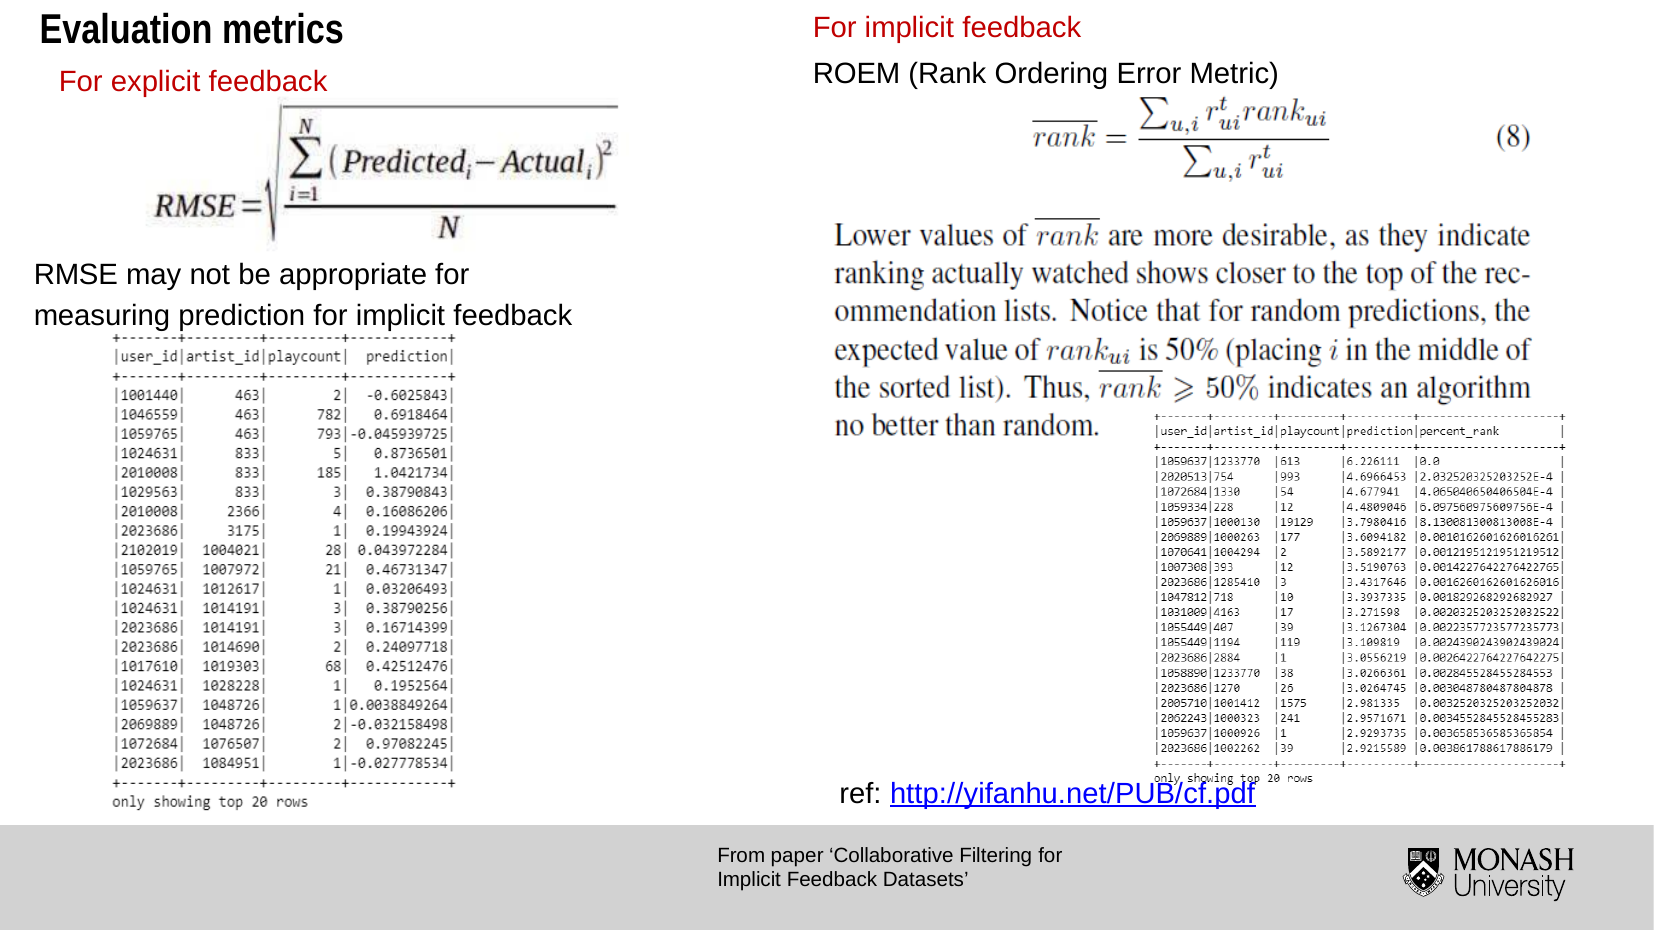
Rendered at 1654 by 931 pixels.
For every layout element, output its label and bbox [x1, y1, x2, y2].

picture [106, 325, 464, 826]
text_box [33, 296, 629, 336]
text_box [0, 759, 1654, 931]
picture [124, 85, 659, 278]
picture [830, 83, 1573, 788]
text_box [813, 8, 1110, 48]
text_box [33, 254, 524, 294]
text_box [813, 54, 1328, 94]
text_box [29, 2, 406, 182]
